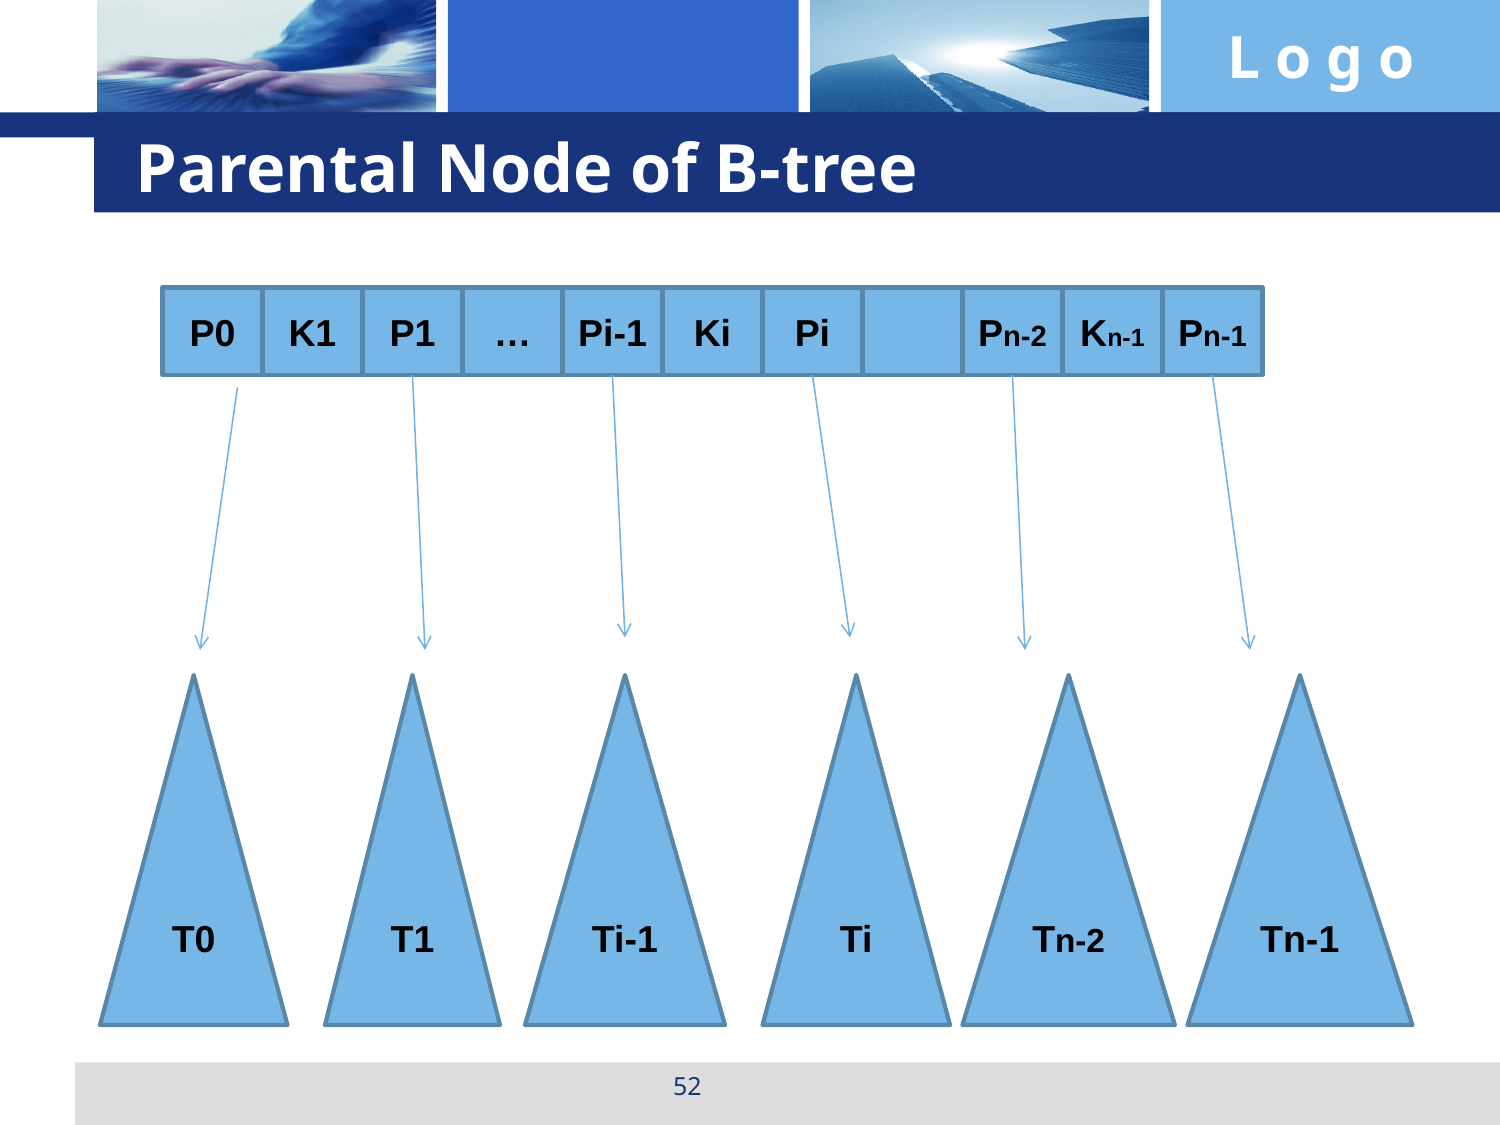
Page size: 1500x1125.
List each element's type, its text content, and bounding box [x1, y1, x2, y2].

text_box Pi-1 [560, 285, 660, 377]
text_box P0 [160, 285, 260, 377]
text_box Tn-1 [1185, 672, 1415, 1028]
text_box Ki [660, 285, 760, 377]
text_box P1 [360, 285, 460, 377]
text_box … [460, 285, 560, 377]
text_box T1 [322, 672, 502, 1028]
title Parental Node of B-tree [120, 119, 1401, 213]
text_box Pn-2 [960, 285, 1060, 377]
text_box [699, 487, 963, 526]
text_box Kn-1 [1060, 285, 1160, 377]
text_box Ti [760, 672, 953, 1028]
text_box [1093, 493, 1369, 532]
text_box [281, 505, 484, 519]
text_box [881, 505, 1088, 519]
text_box Pi [760, 285, 860, 377]
text_box [860, 285, 960, 377]
text_box K1 [260, 285, 360, 377]
text_box Pn-1 [1160, 285, 1265, 377]
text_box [487, 499, 694, 513]
slide_number 52 [512, 1062, 863, 1116]
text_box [87, 499, 351, 538]
picture [810, 0, 1150, 112]
picture [97, 0, 437, 112]
text_box T0 [97, 672, 290, 1028]
text_box Ti-1 [522, 672, 728, 1028]
text_box Tn-2 [960, 672, 1177, 1028]
